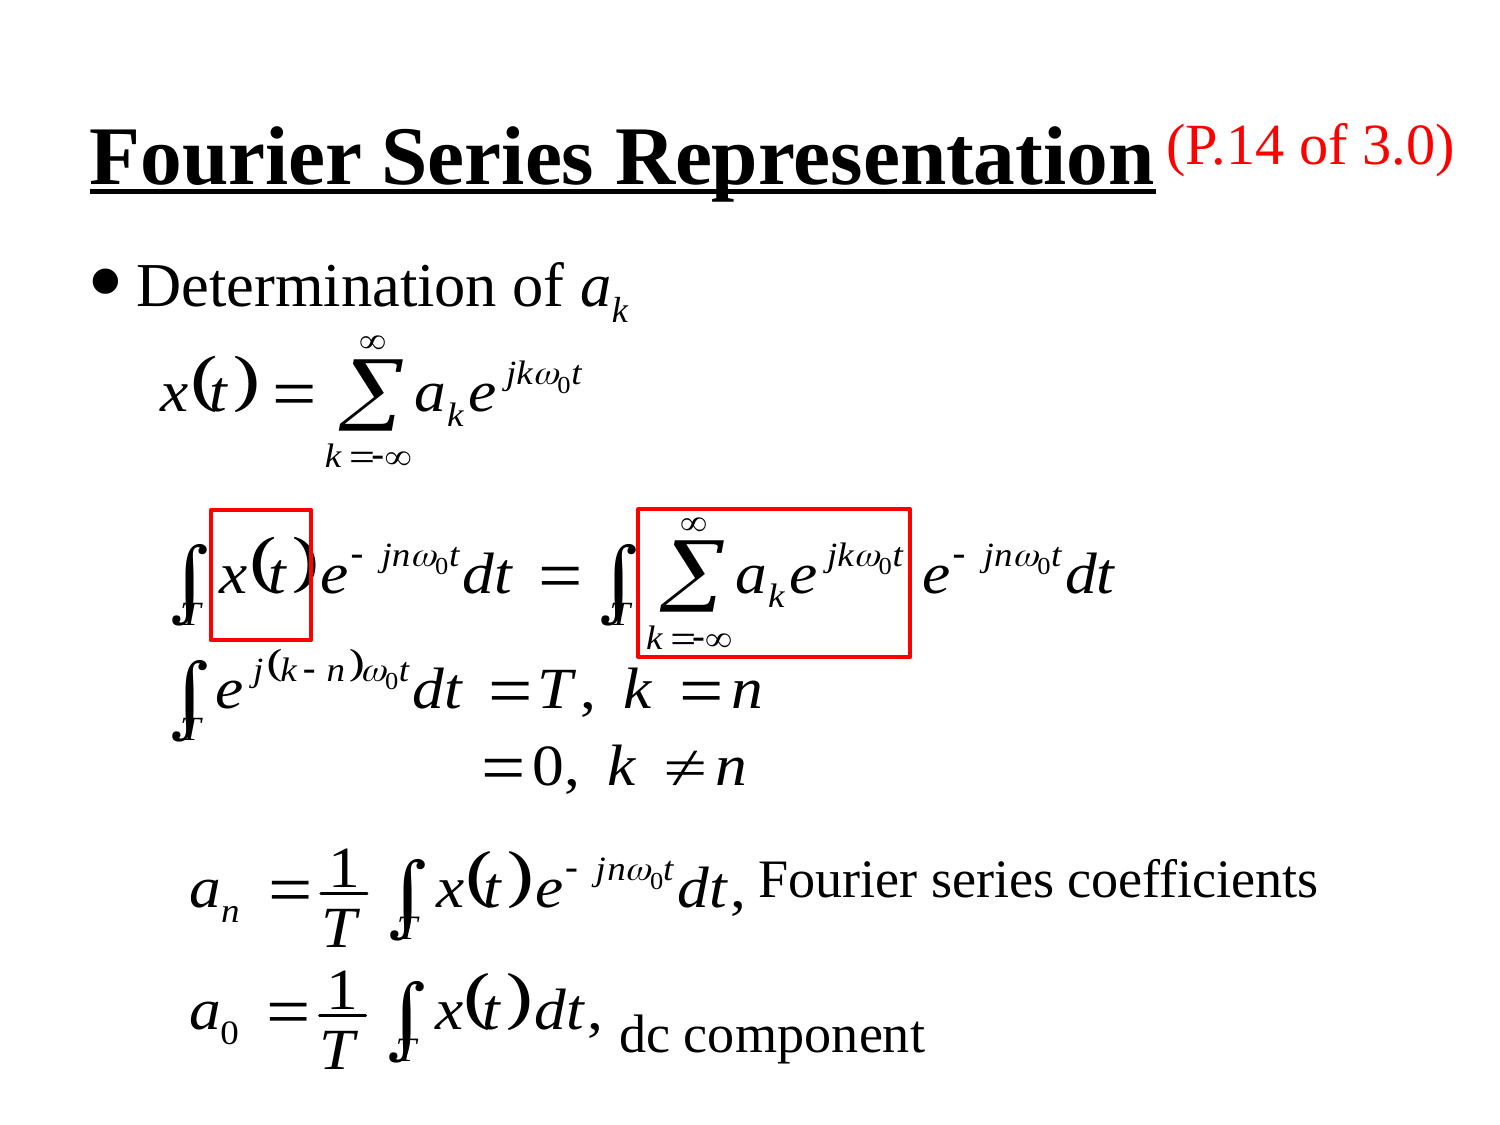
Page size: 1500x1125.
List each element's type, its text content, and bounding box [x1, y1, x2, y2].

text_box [179, 829, 1453, 1083]
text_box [151, 493, 1131, 806]
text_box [147, 314, 603, 480]
text_box (P.14 of 3.0) [1151, 98, 1500, 184]
text_box Fourier Series Representation Determination of ak [0, 0, 1500, 337]
